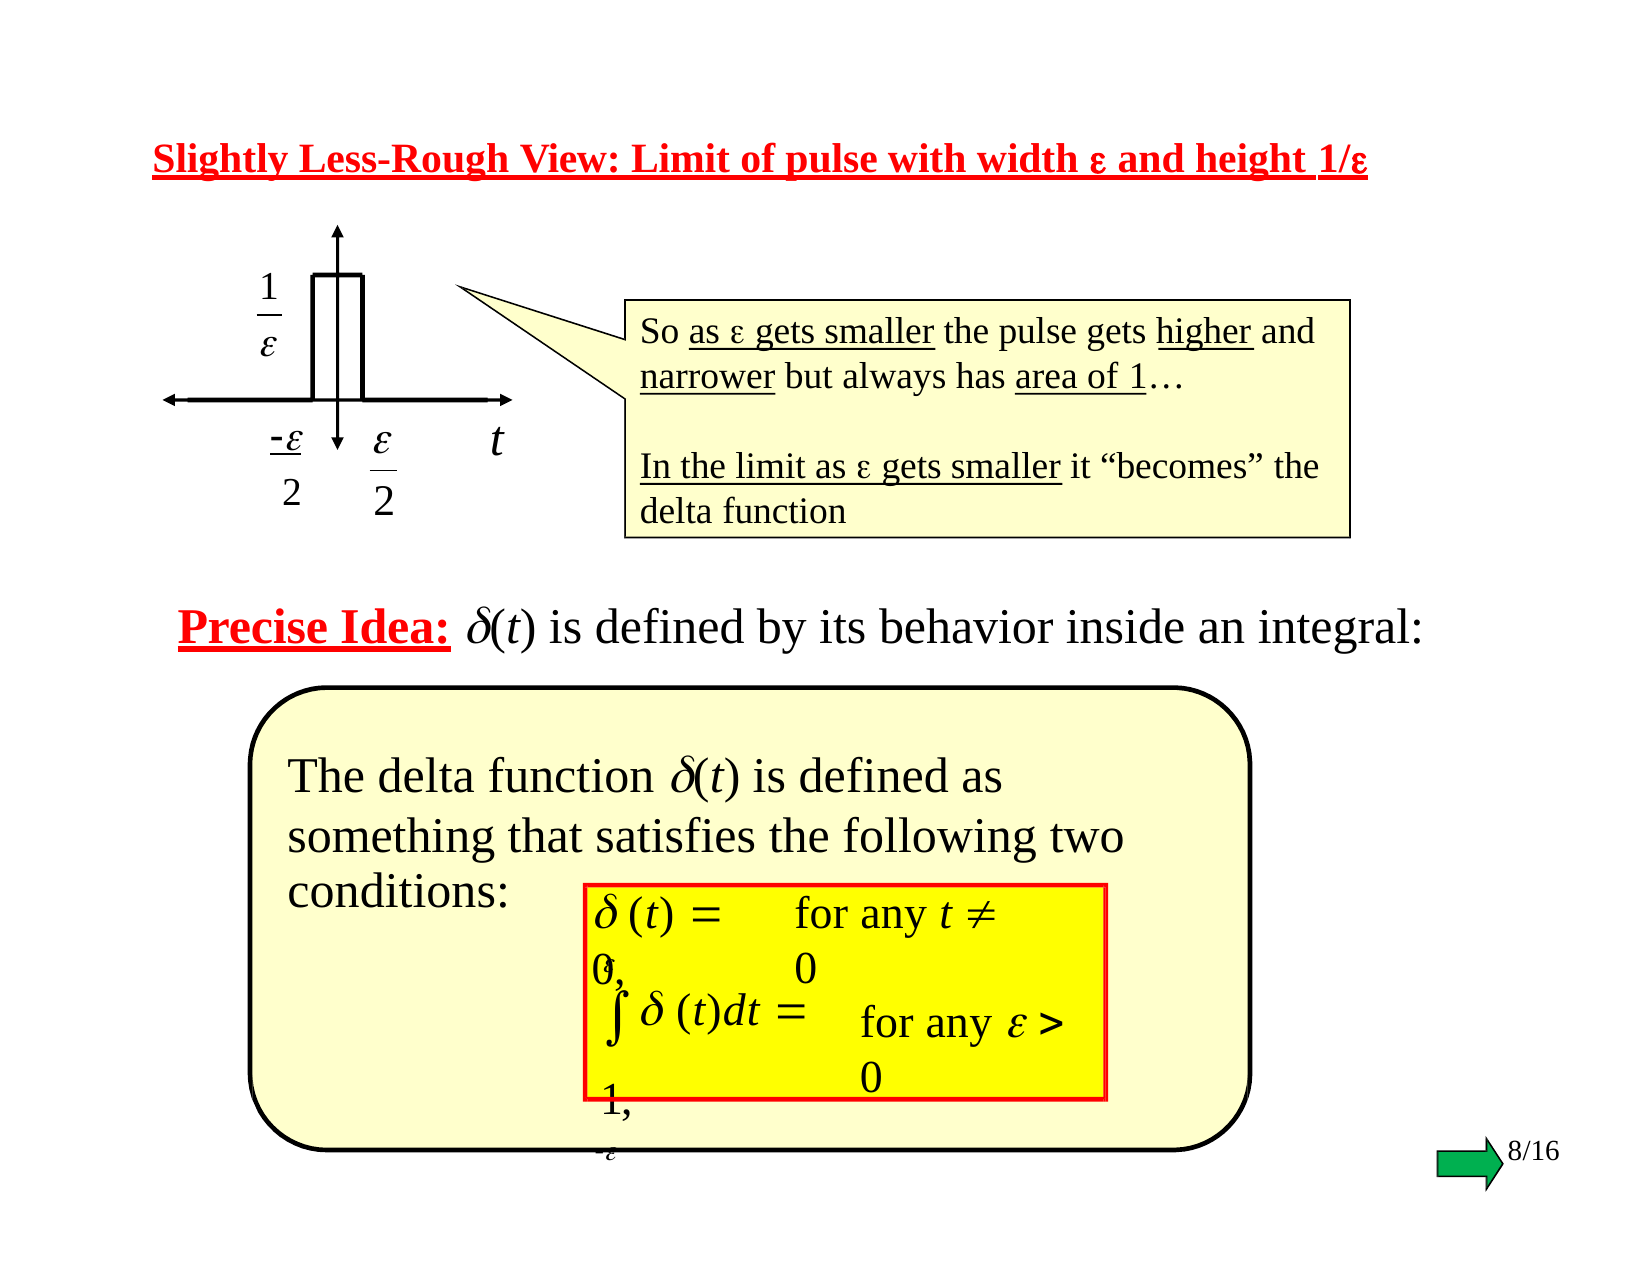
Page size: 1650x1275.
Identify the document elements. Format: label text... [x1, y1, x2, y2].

slide_number 8/16 [1501, 1132, 1569, 1275]
text_box  2 [267, 397, 312, 514]
text_box  2 [368, 396, 398, 525]
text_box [1436, 1135, 1505, 1192]
text_box 1  [255, 252, 282, 365]
text_box [398, 397, 449, 403]
text_box [162, 393, 267, 407]
text_box Precise Idea: (t) is defined by its behavior inside an integral: The delta function (t) is defined as something that satisfies the following two [175, 588, 1427, 863]
text_box Slightly Less-Rough View: Limit of pulse with width  and height 1/ [150, 128, 1372, 181]
text_box   (t)dt  1,  [588, 1160, 823, 1167]
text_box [454, 284, 1352, 539]
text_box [247, 685, 1253, 1153]
text_box [310, 224, 368, 450]
